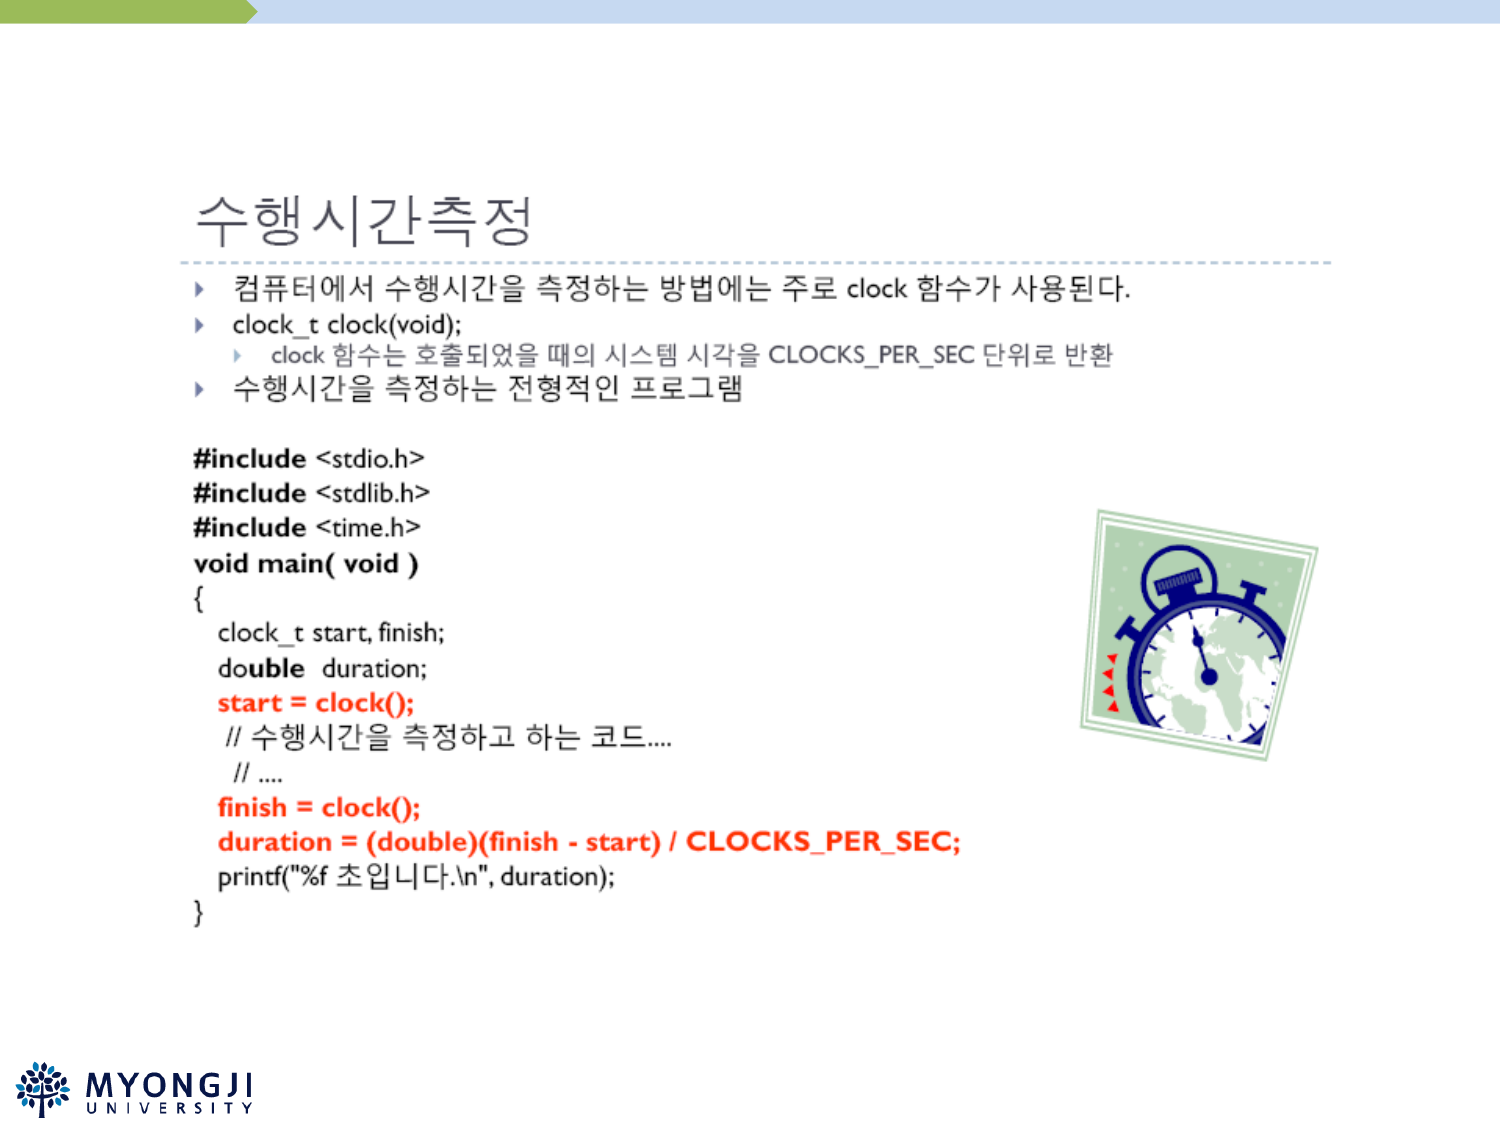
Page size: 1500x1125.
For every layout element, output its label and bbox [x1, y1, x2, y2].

picture [0, 1051, 321, 1125]
picture [164, 187, 1336, 937]
